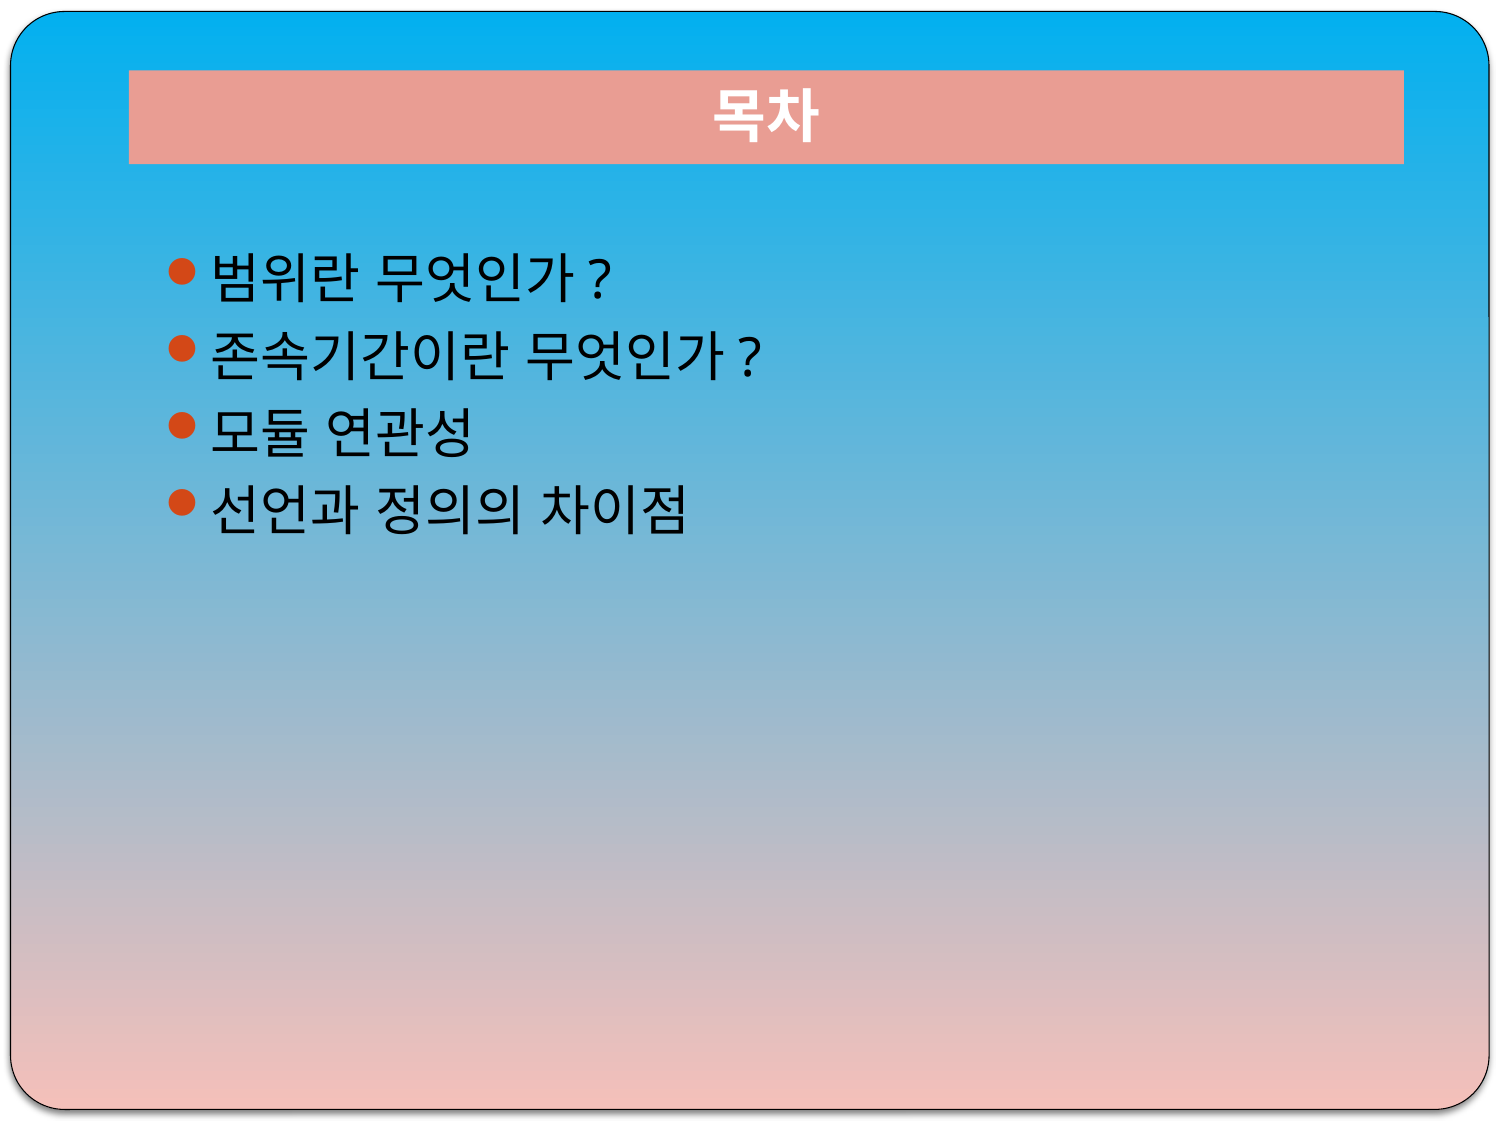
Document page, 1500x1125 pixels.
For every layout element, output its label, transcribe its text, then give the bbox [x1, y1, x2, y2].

list 범위란 무엇인가? 존속기간이란 무엇인가? 모듈 연관성 선언과 정의의 차이점 [150, 237, 1425, 988]
title 목차 [128, 70, 1404, 165]
